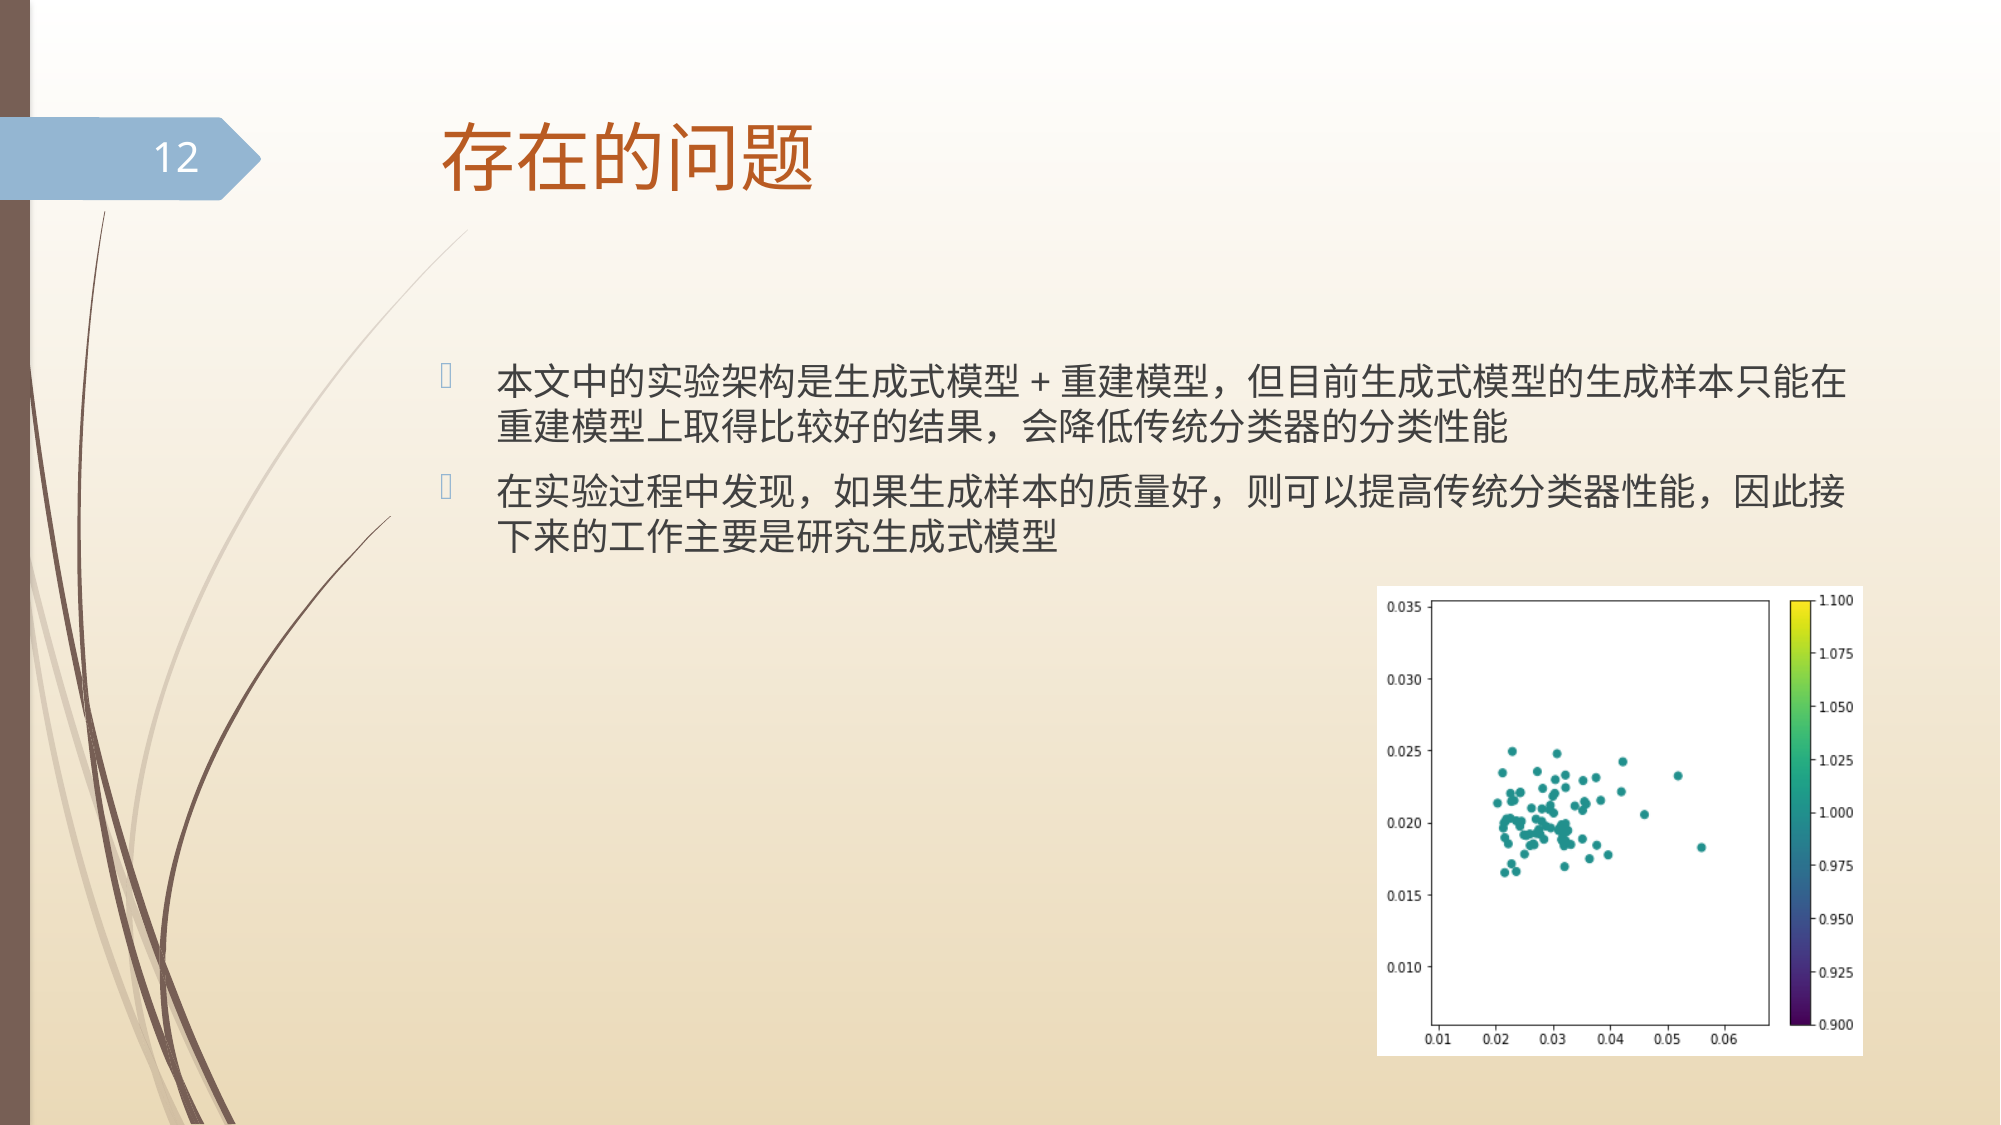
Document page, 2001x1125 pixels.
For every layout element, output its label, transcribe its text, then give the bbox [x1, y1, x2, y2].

slide_number 12 [87, 129, 216, 190]
list 本文中的实验架构是生成式模型+重建模型，但目前生成式模型的生成样本只能在重建模型上取得比较好的结果，会降低传统分类器的分类性能 在实验过程中发现，如果生成样本的质量好，则可以提高传统分类器性能，因此接下来的工作主要是研究生成式模型 [424, 350, 1888, 970]
picture [1377, 586, 1863, 1056]
title 存在的问题 [425, 102, 1888, 313]
